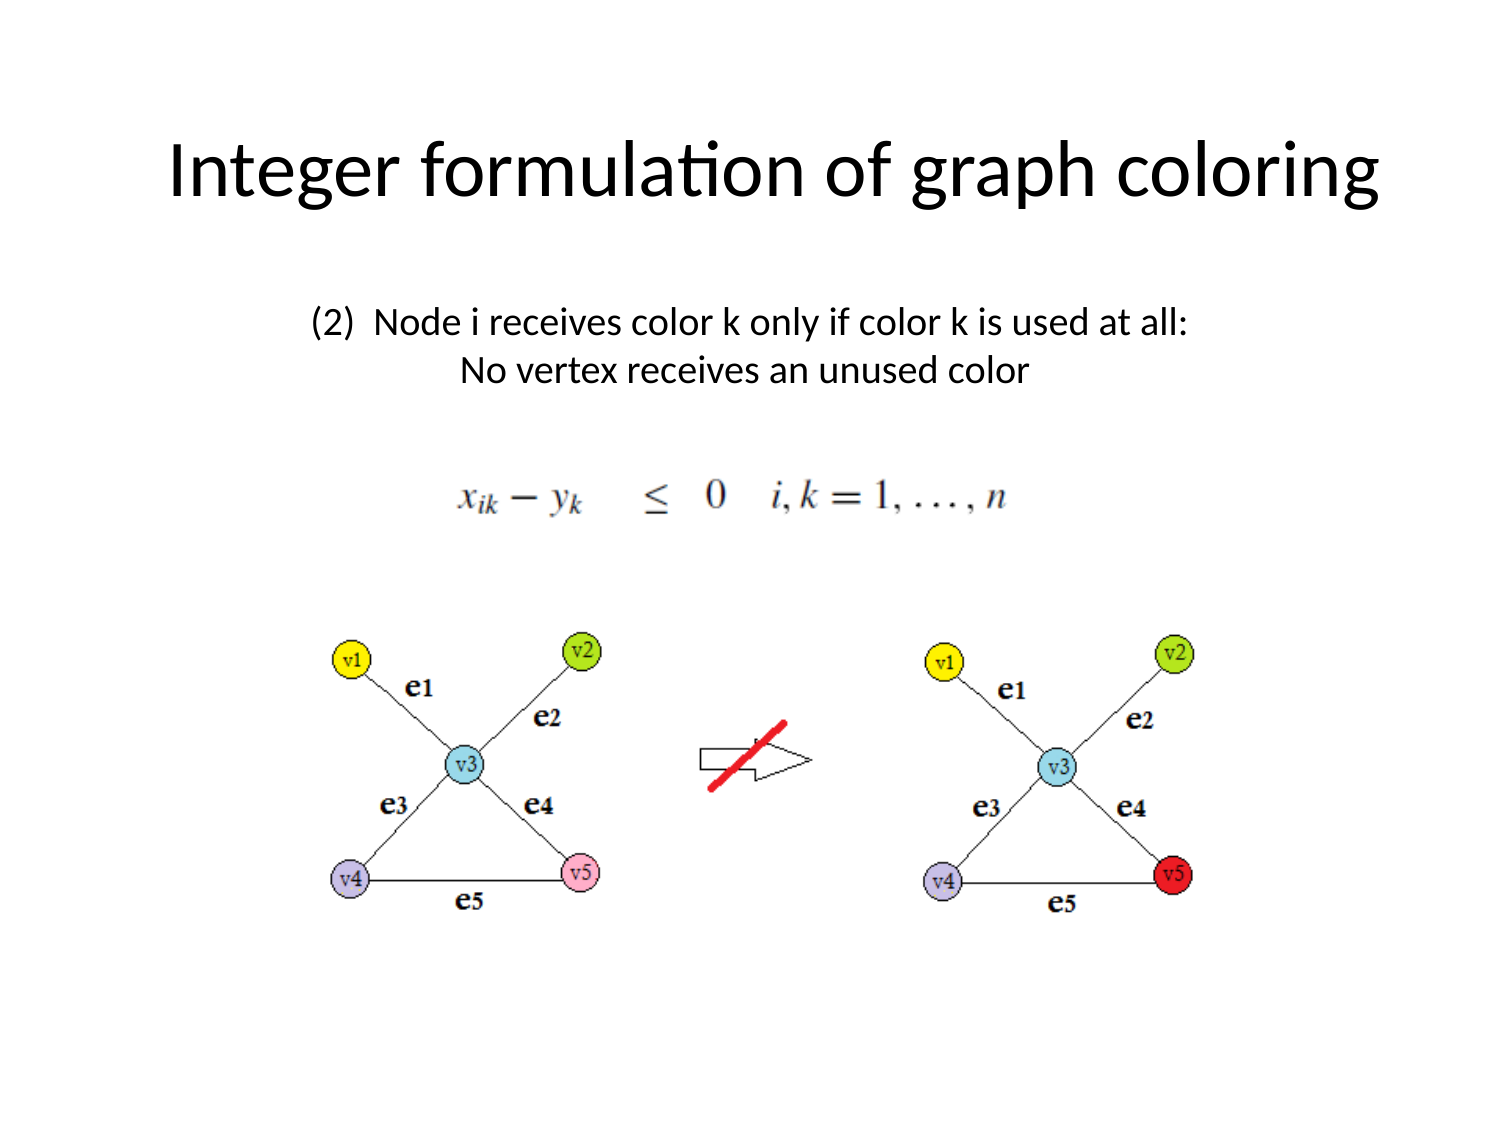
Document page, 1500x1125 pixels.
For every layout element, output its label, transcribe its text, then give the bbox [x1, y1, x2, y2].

picture [899, 624, 1221, 926]
text_box Integer formulation of graph coloring [99, 70, 1450, 258]
picture [674, 712, 823, 799]
picture [312, 612, 619, 924]
picture [449, 474, 1020, 526]
title (2) Node i receives color k only if color k is used at all: No vertex receives an unused color [75, 287, 1425, 400]
